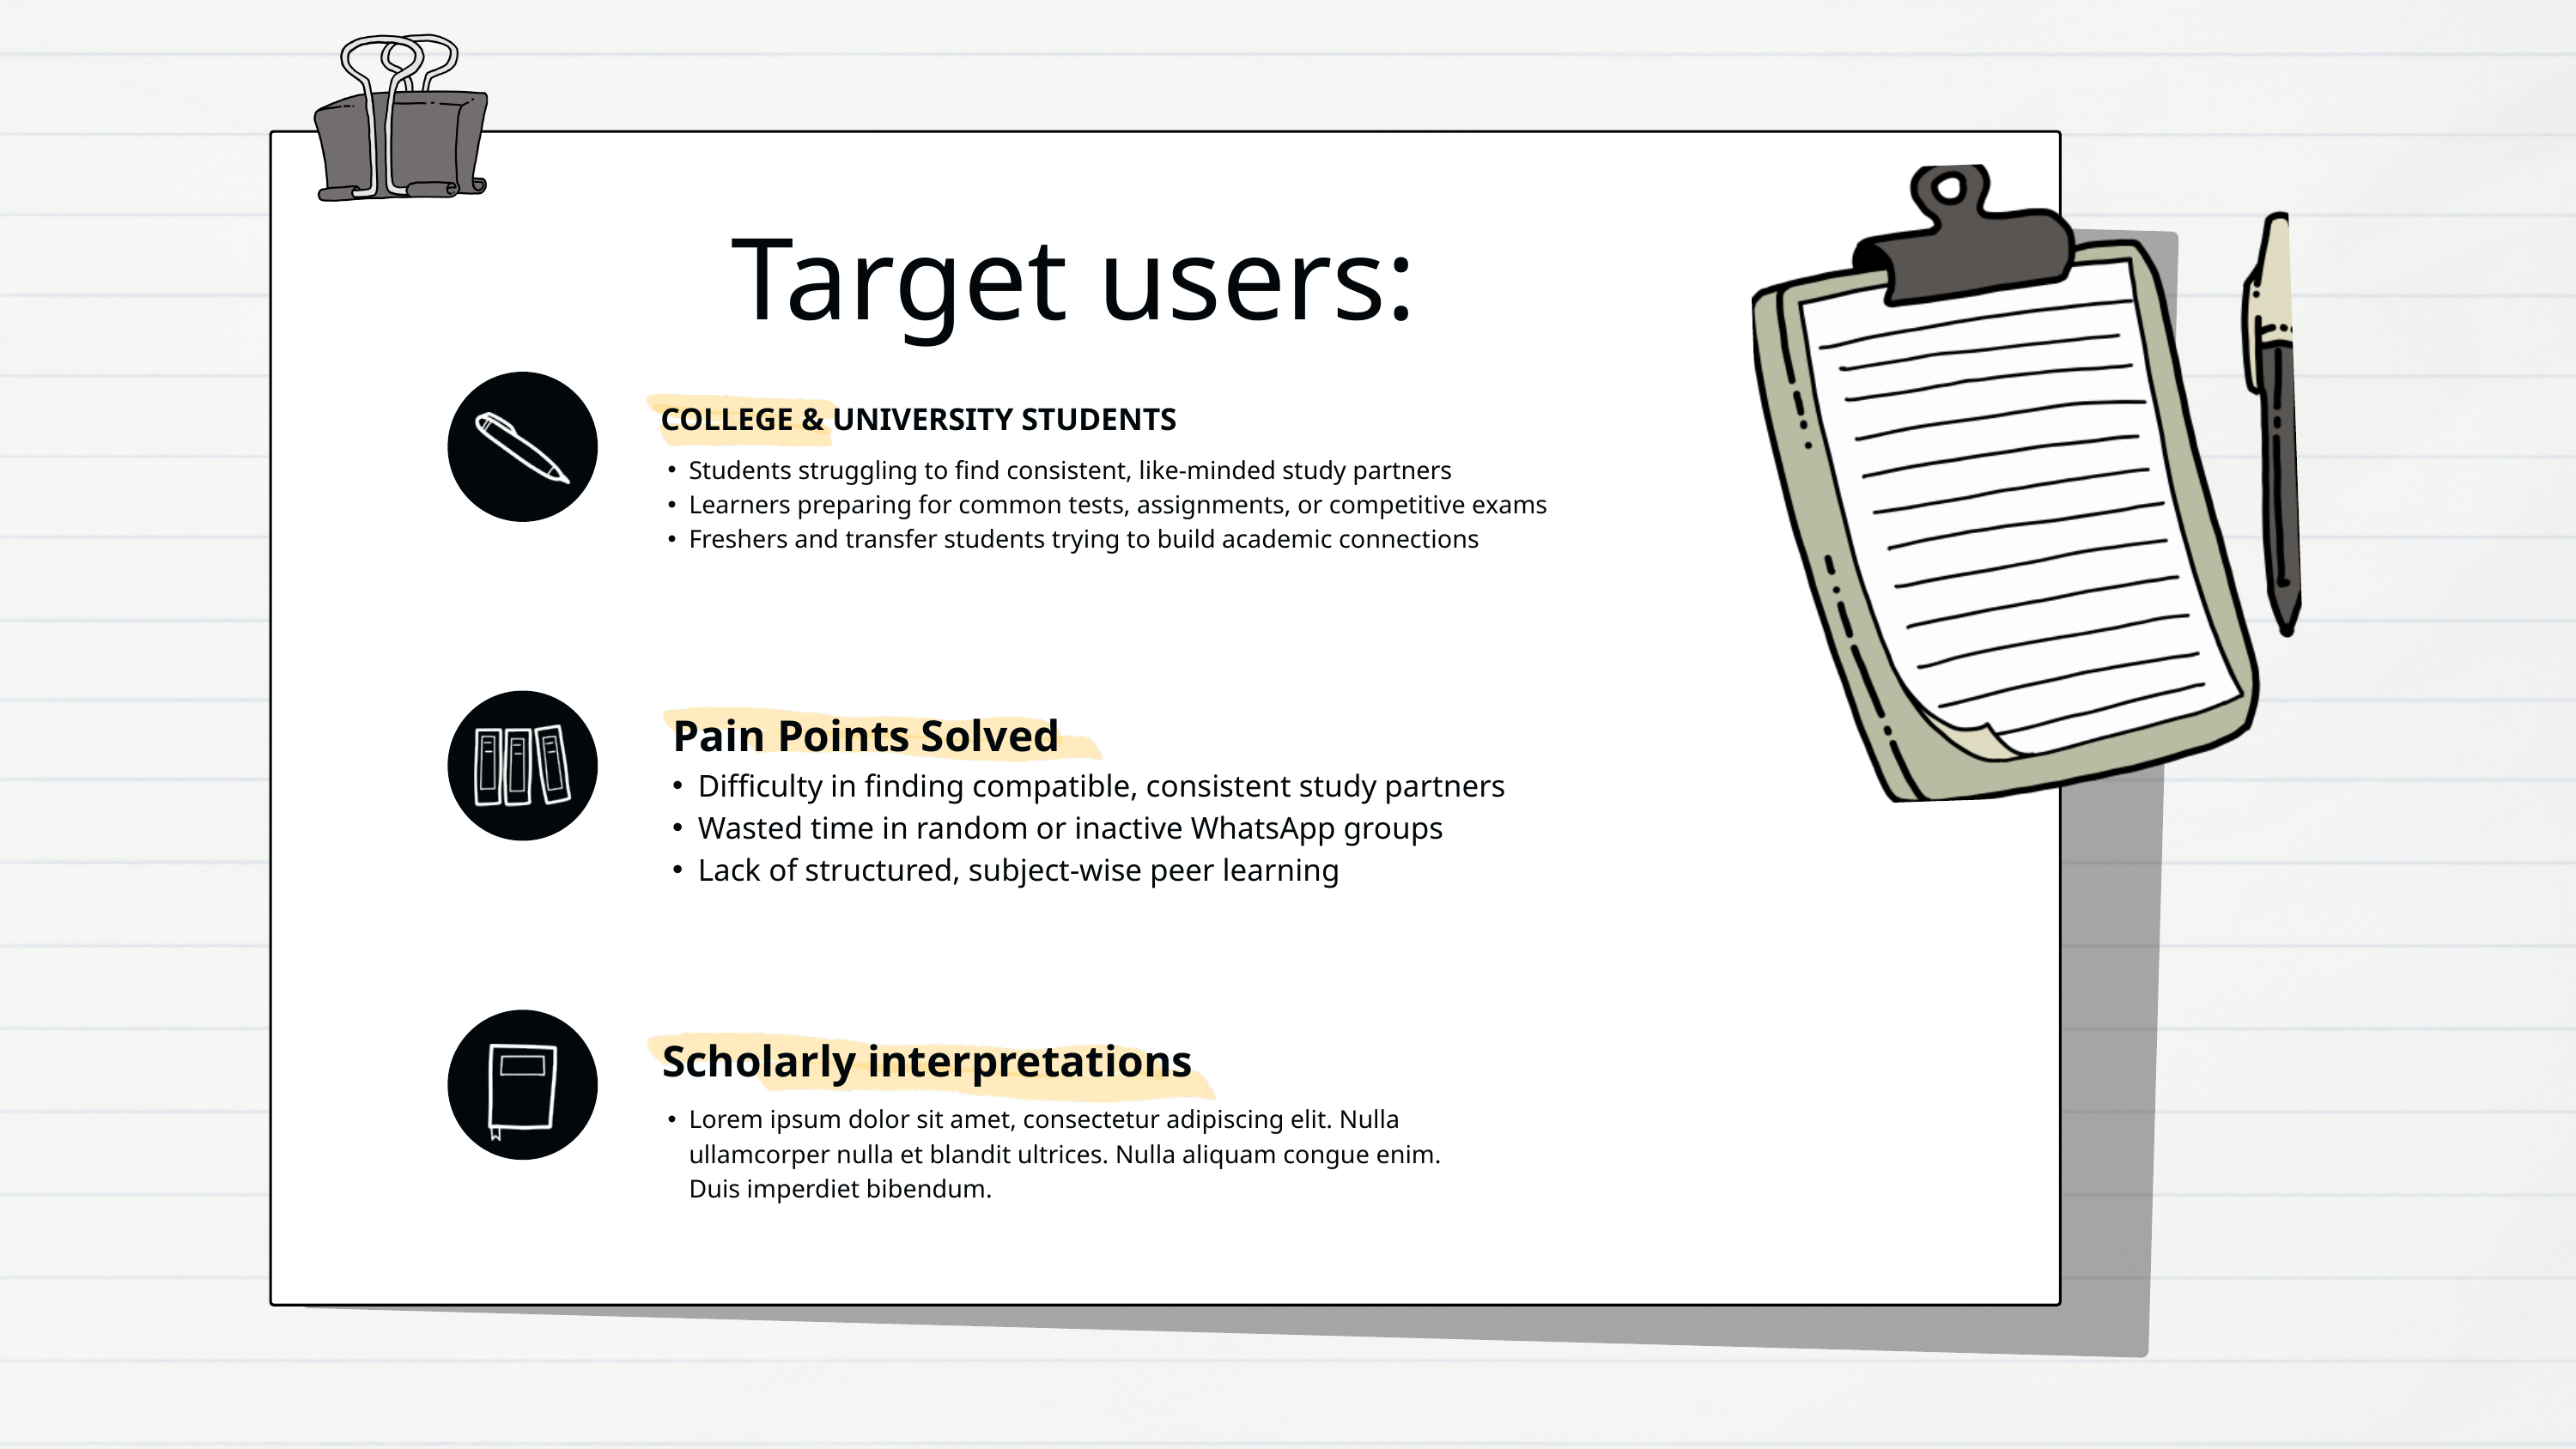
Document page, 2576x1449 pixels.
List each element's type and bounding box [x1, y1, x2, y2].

text_box [0, 0, 2576, 1449]
text_box [315, 206, 2165, 1334]
text_box [2065, 154, 2308, 793]
text_box [447, 371, 598, 523]
text_box [270, 130, 2061, 1306]
text_box [313, 33, 489, 130]
text_box [447, 690, 598, 841]
text_box [447, 1009, 598, 1161]
